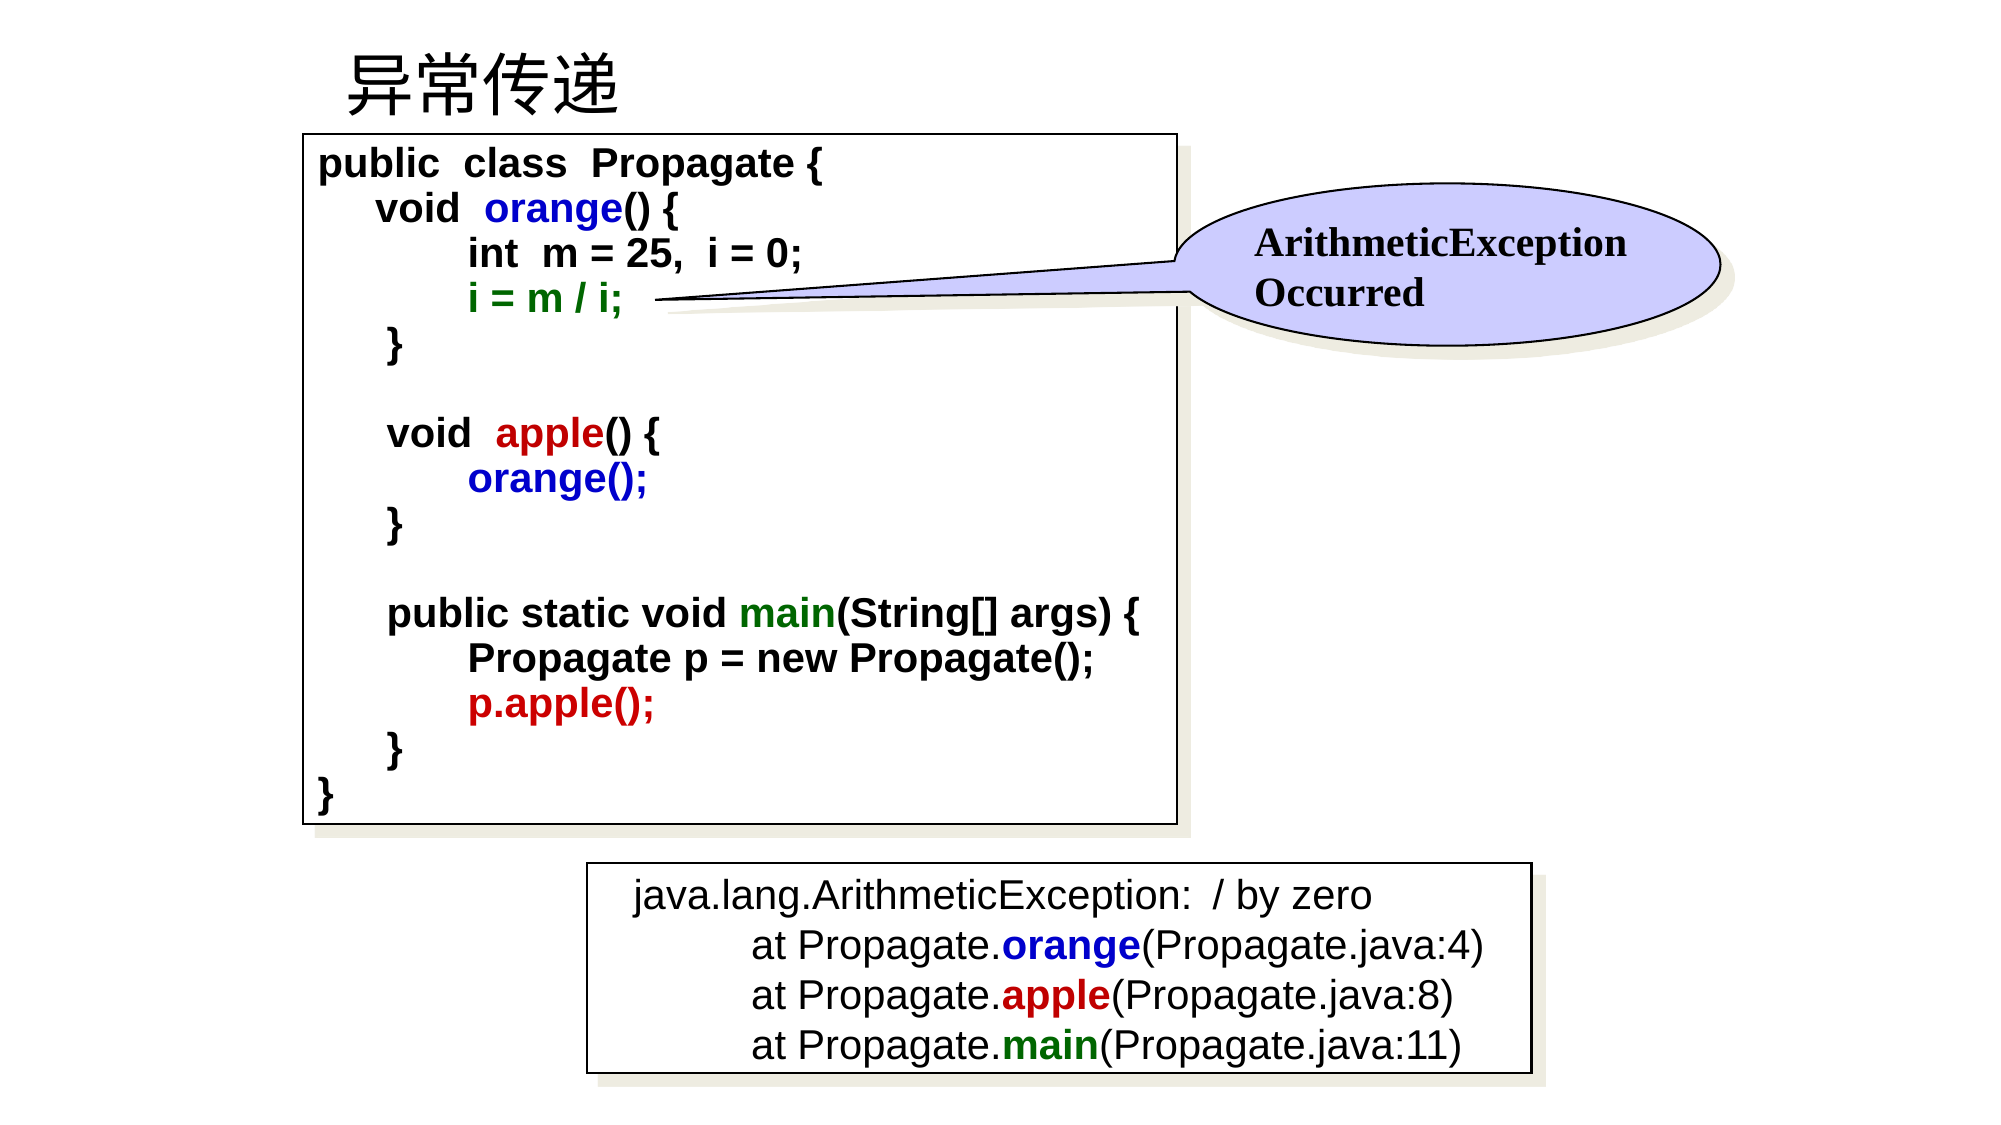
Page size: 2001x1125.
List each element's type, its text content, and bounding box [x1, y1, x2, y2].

slide_number [1433, 1042, 1900, 1103]
text_box ArithmeticException Occurred [655, 183, 1721, 346]
title 异常传递 [330, 33, 1598, 132]
text_box public class Propagate { void orange() { int m = 25, i = 0; i = m / i; } void apple() { orange(); } public static void main(String[] args) { Propagate p = new Propagate(); p.apple(); } } [303, 133, 1178, 825]
text_box java.lang.ArithmeticException: / by zero at Propagate.orange(Propagate.java:4) at Propagate.apple(Propagate.java:8) at Propagate.main(Propagate.java:11) [586, 863, 1532, 1073]
